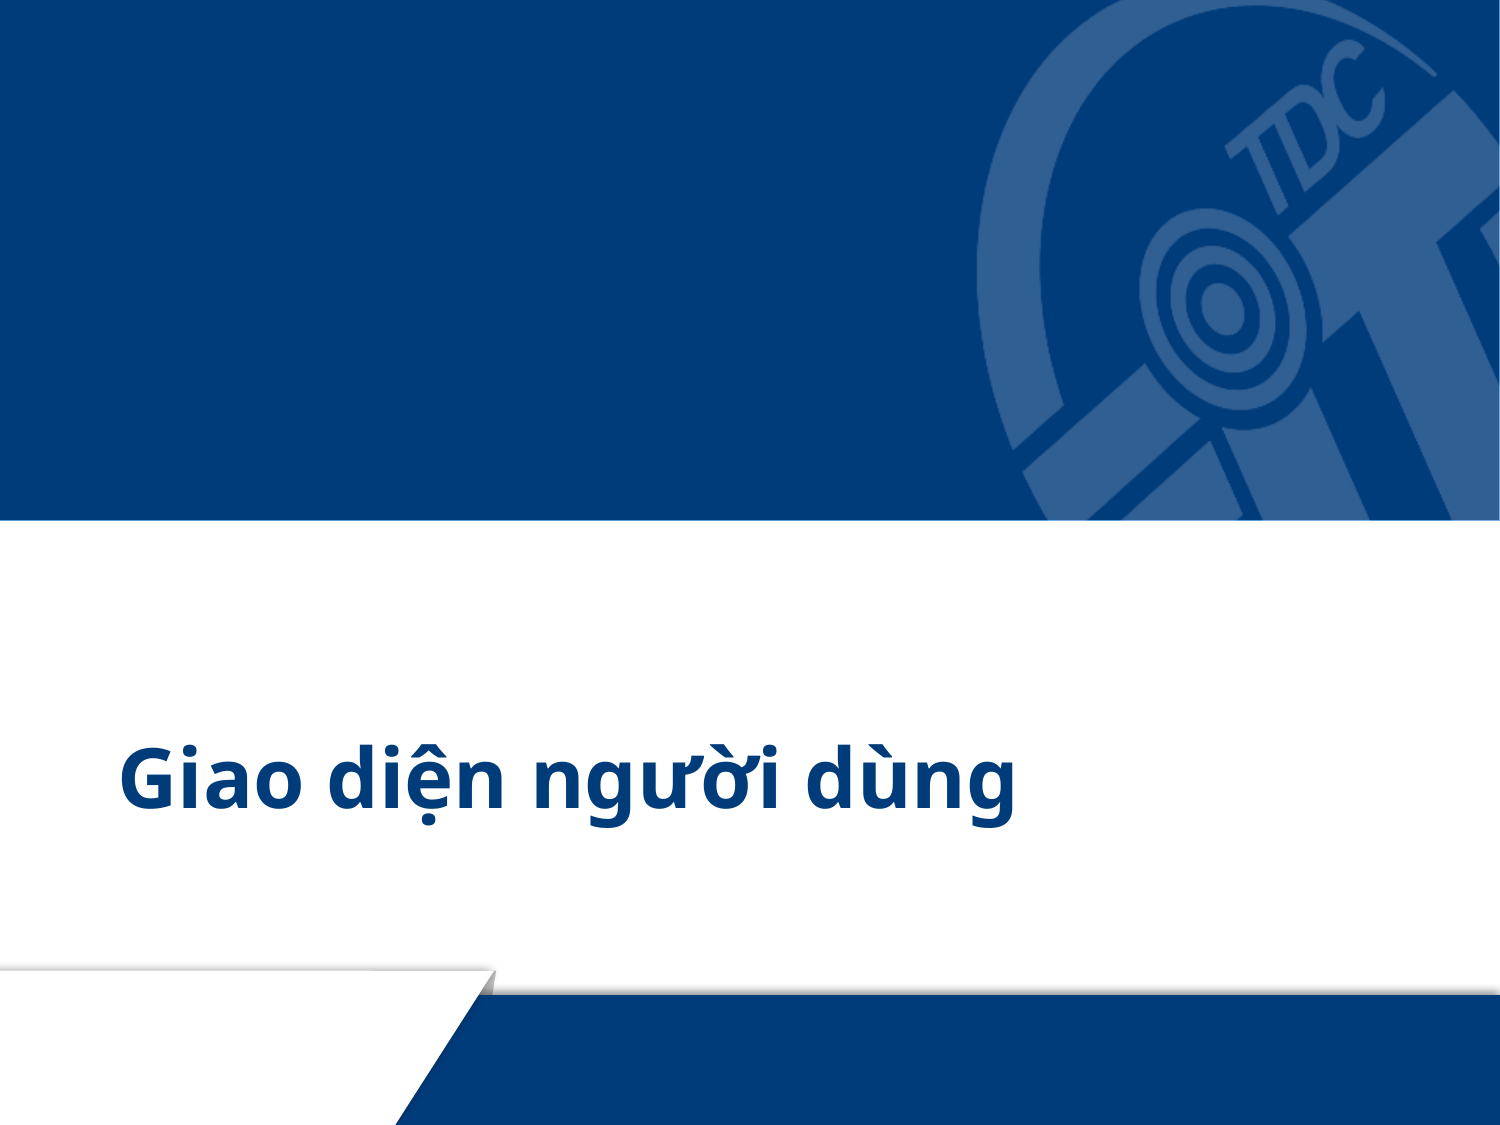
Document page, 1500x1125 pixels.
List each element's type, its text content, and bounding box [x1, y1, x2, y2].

title Giao diện người dùng [102, 635, 1397, 928]
